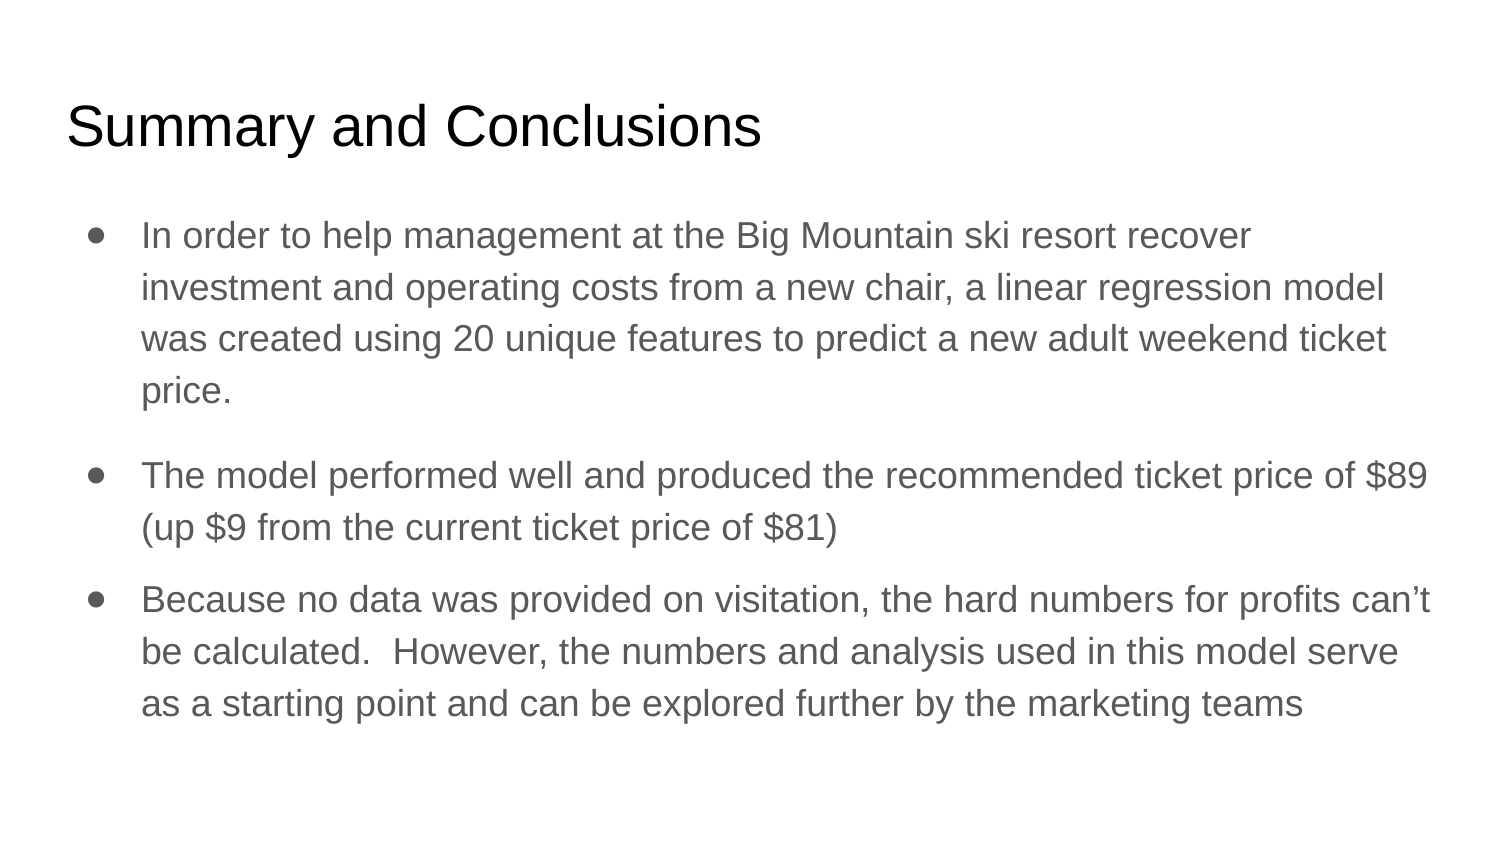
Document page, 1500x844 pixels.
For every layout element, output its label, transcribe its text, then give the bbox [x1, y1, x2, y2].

title Summary and Conclusions [51, 72, 1449, 167]
list In order to help management at the Big Mountain ski resort recover investment and operating costs from a new chair, a linear regression model was created using 20 unique features to predict a new adult weekend ticket price. The model performed well and produced the recommended ticket price of $89 (up $9 from the current ticket price of $81) Because no data was provided on visitation, the hard numbers for profits can’t be calculated. However, the numbers and analysis used in this model serve as a starting point and can be explored further by the marketing teams [51, 189, 1449, 750]
